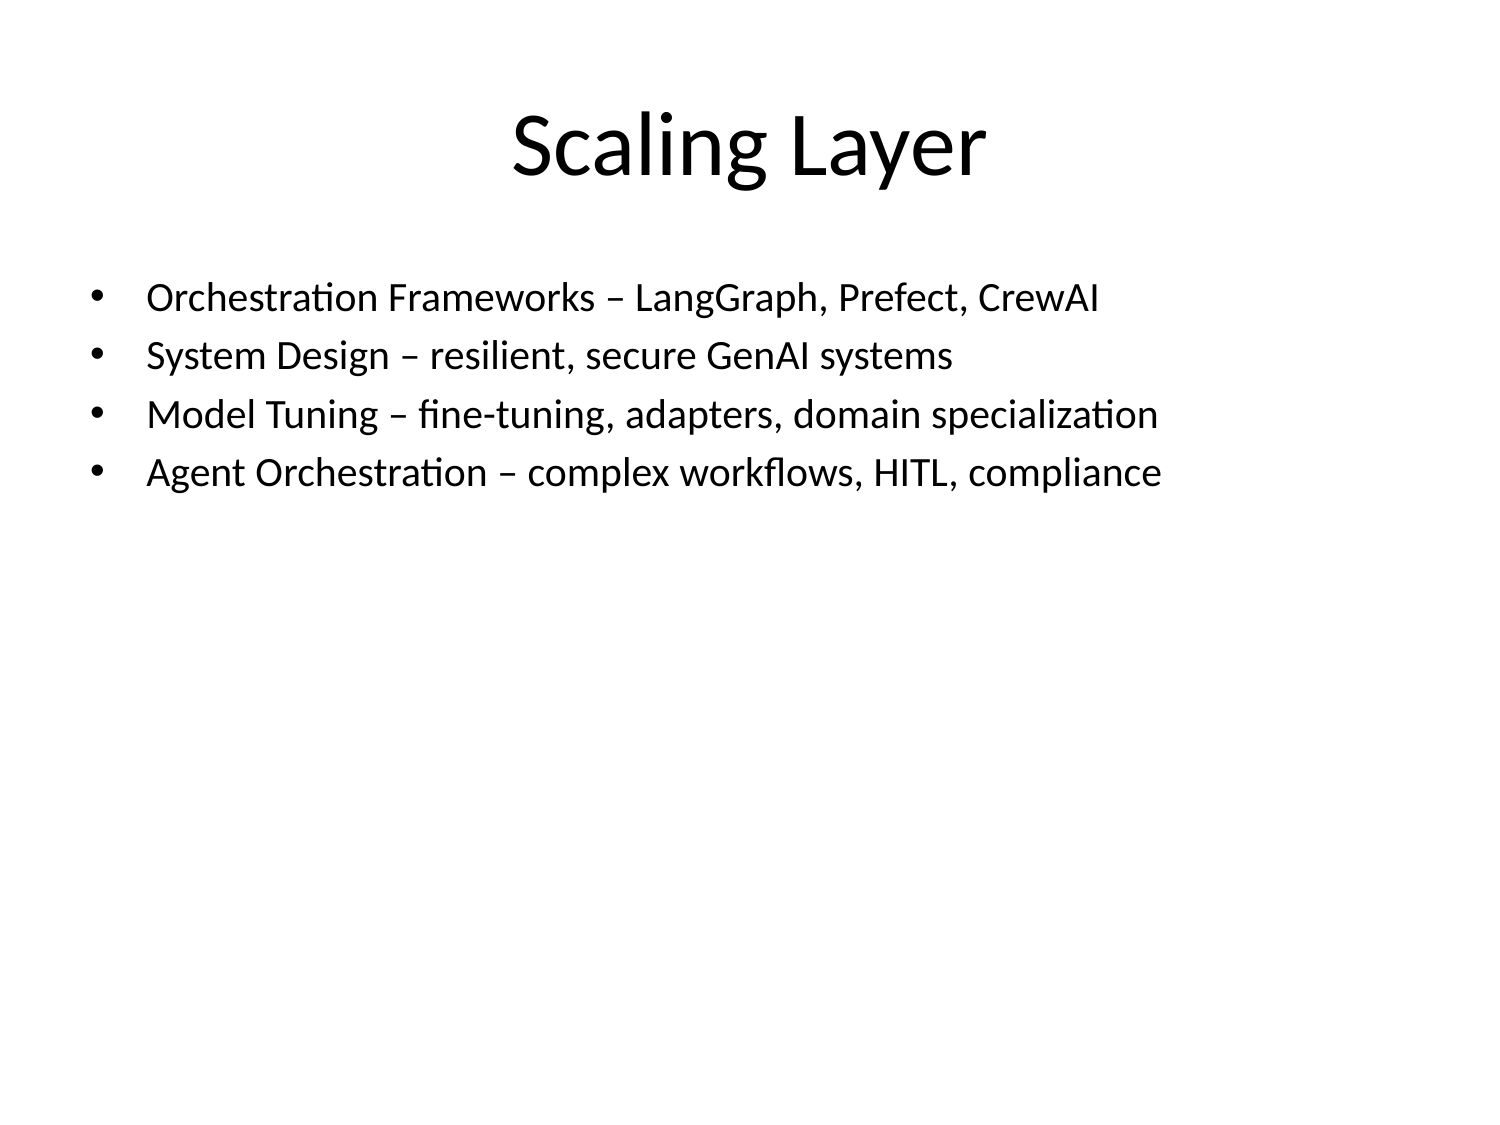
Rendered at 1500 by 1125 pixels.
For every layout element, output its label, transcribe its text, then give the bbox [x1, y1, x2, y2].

title Scaling Layer [75, 45, 1425, 233]
list Orchestration Frameworks – LangGraph, Prefect, CrewAI System Design – resilient, secure GenAI systems Model Tuning – fine-tuning, adapters, domain specialization Agent Orchestration – complex workflows, HITL, compliance [75, 262, 1425, 1005]
